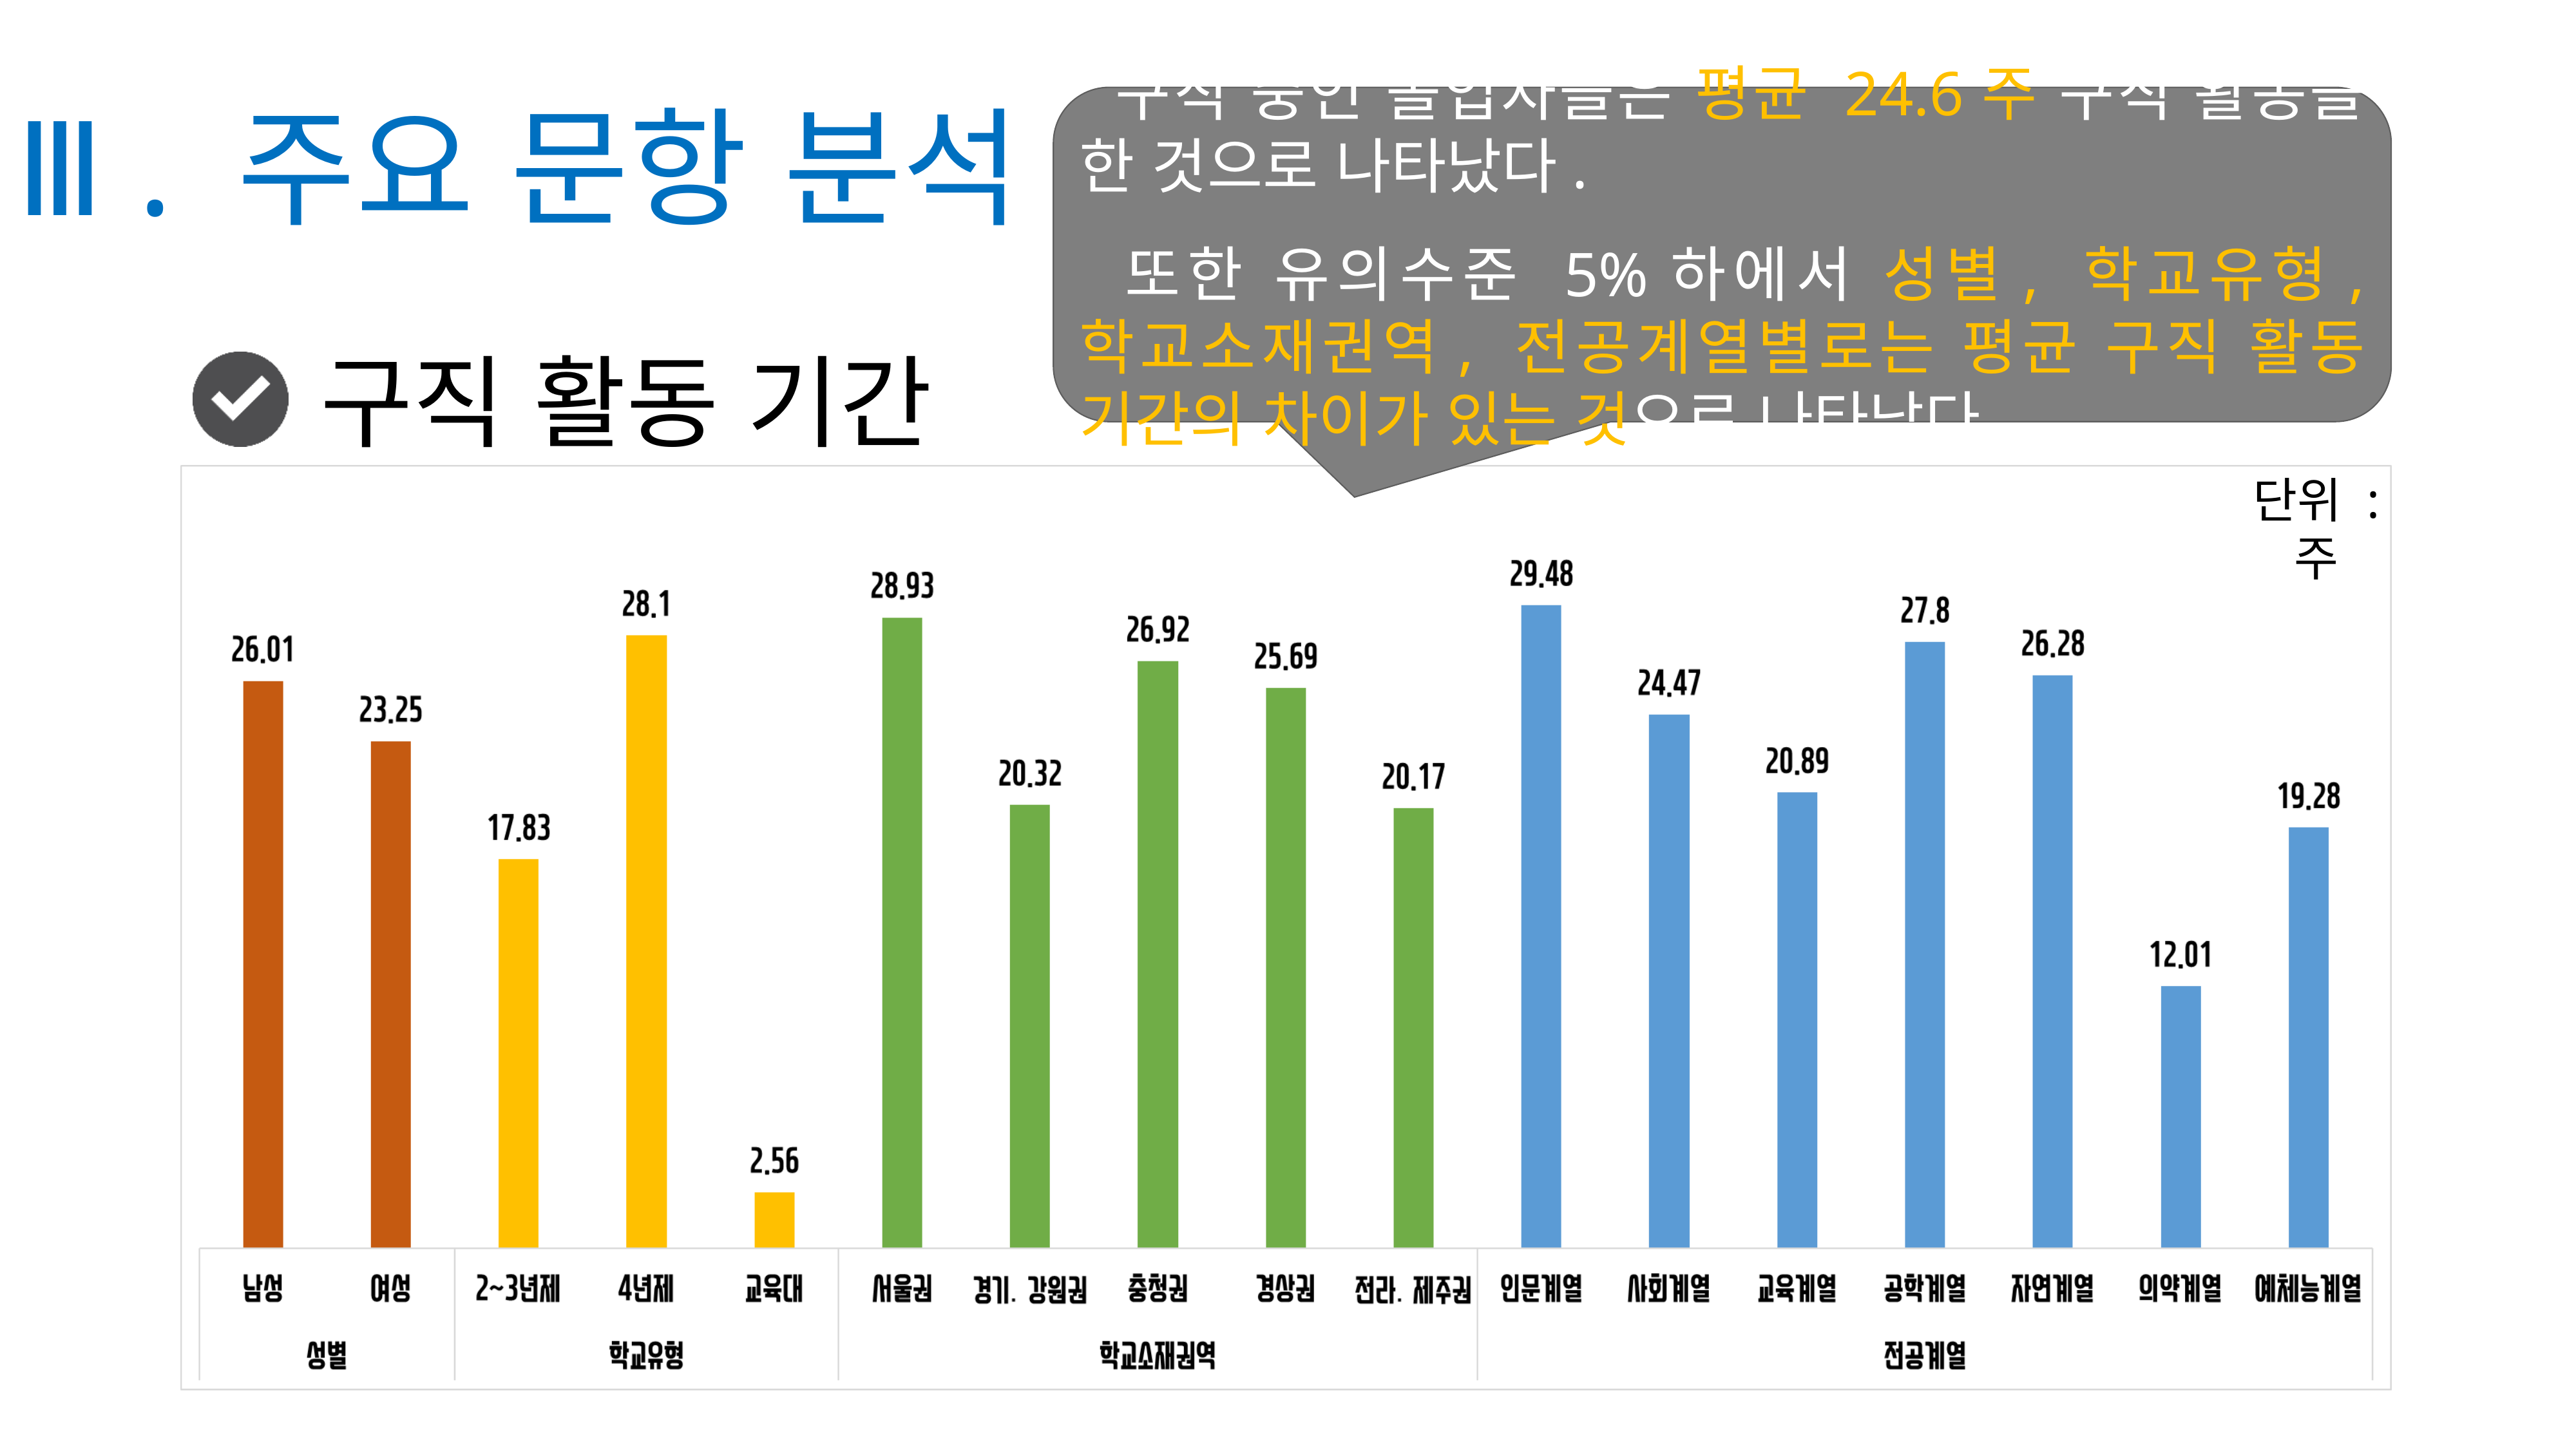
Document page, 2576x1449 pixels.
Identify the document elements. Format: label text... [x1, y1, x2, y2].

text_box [193, 333, 1672, 465]
text_box Ⅲ . 주요 문항 분석 [6, 81, 1030, 246]
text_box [180, 465, 2392, 1390]
text_box 구직 중인 졸업자들은 평균 24.6주 구직 활동을 한 것으로 나타났다. 또한 유의수준 5%하에서 성별, 학교유형, 학교소재권역, 전공계열별로는 평균 구직 활동 기간의 차이가 있는 것으로 나타났다. [1053, 86, 2392, 422]
